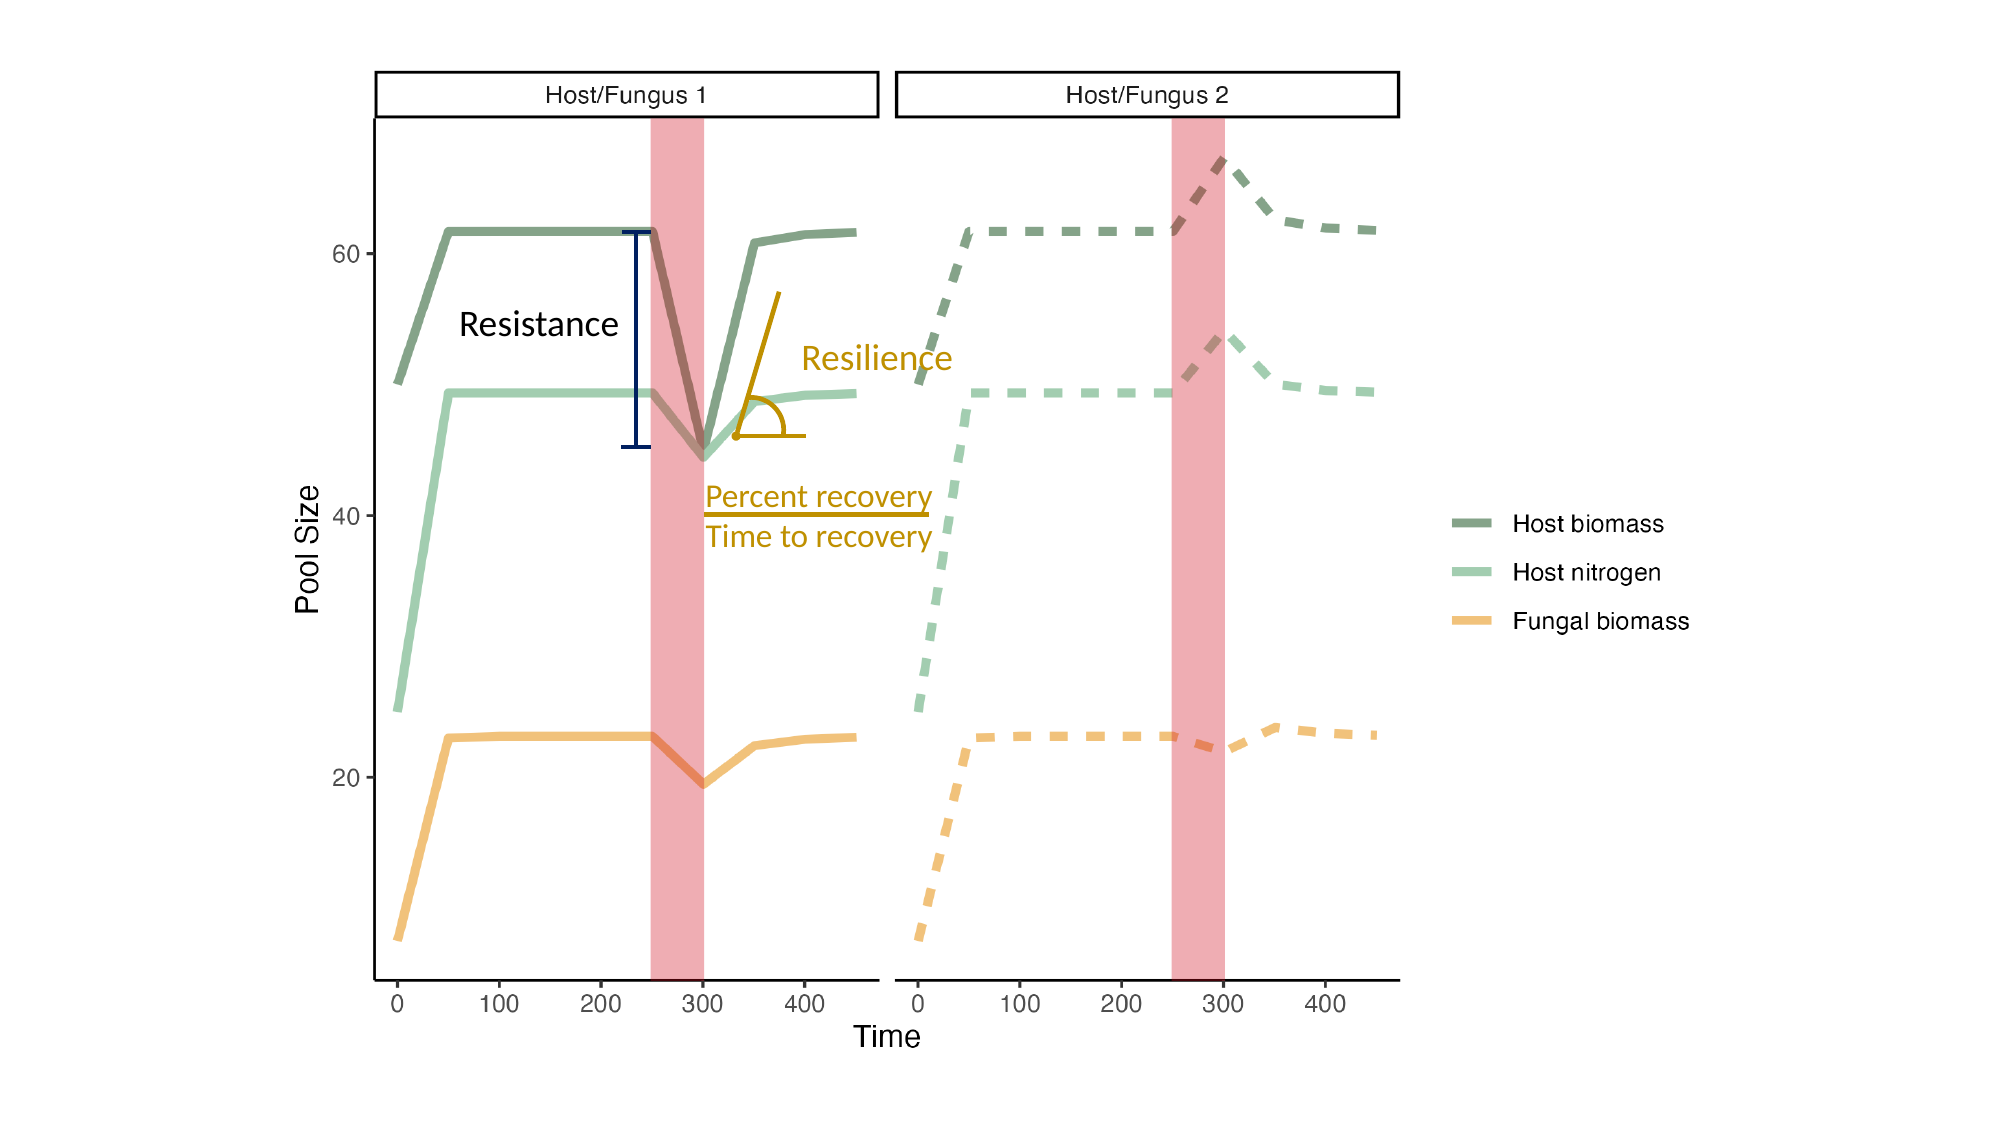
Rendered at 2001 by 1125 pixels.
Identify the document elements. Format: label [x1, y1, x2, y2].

text_box [279, 55, 1721, 1069]
text_box [736, 291, 780, 437]
